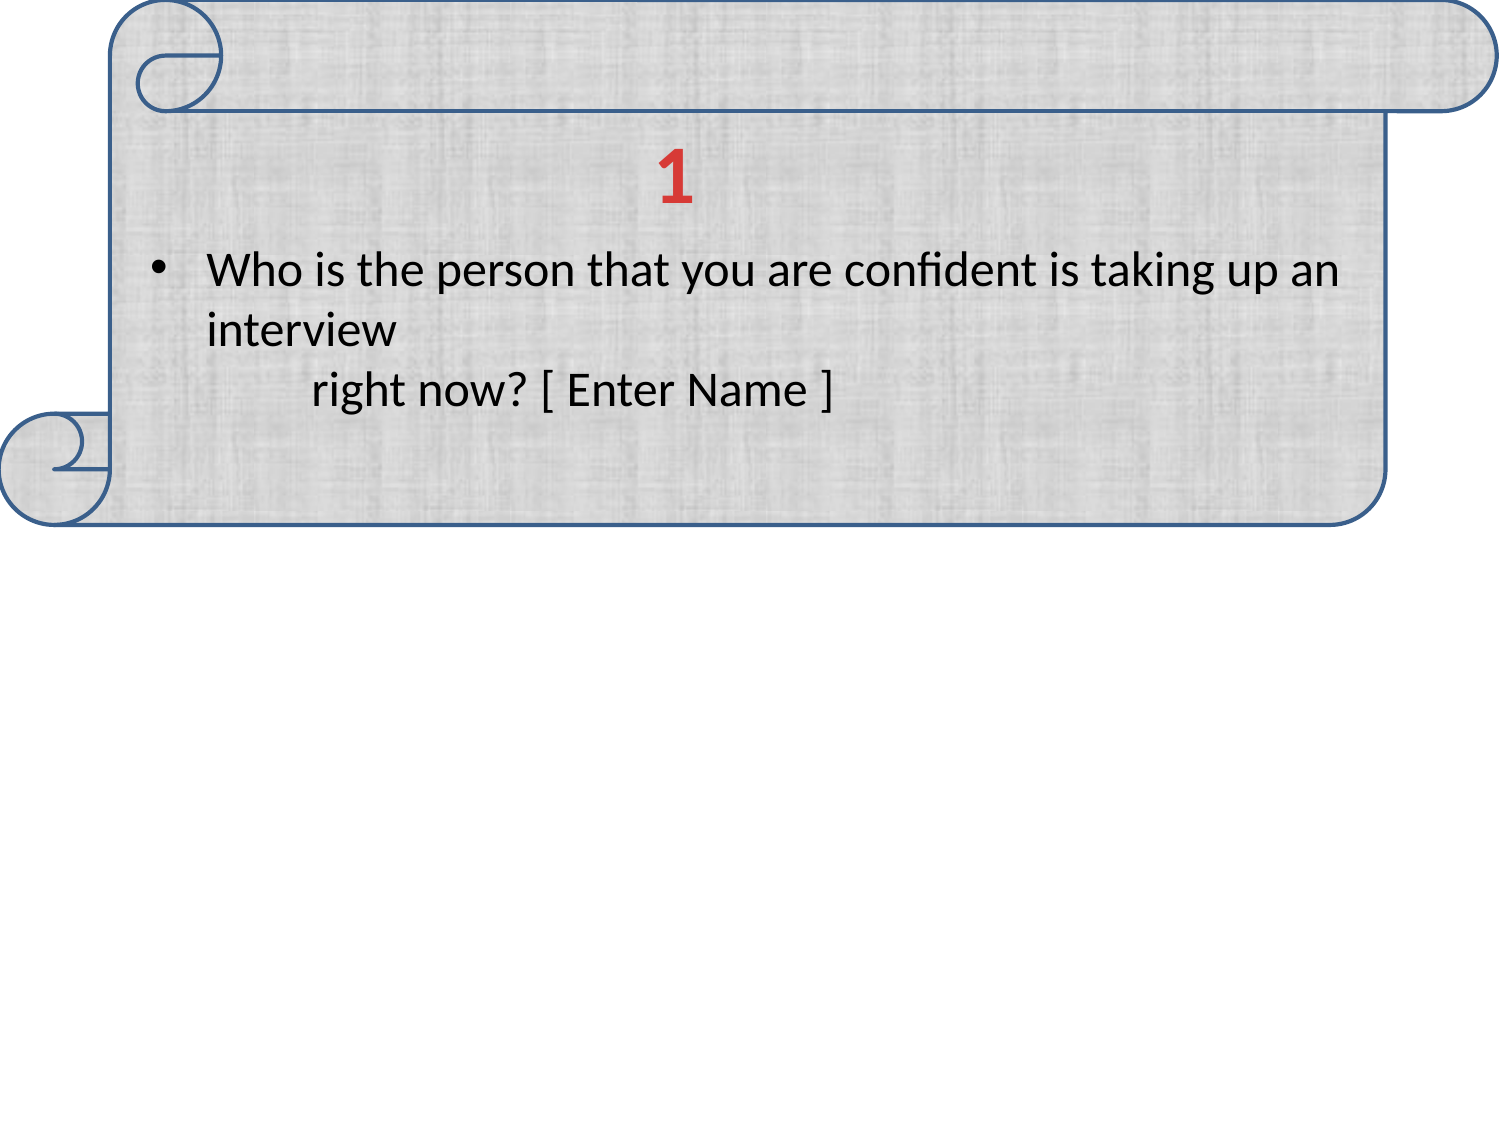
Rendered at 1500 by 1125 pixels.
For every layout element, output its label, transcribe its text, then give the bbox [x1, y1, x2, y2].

text_box 1 [624, 112, 725, 228]
text_box [0, 0, 1499, 528]
text_box Who is the person that you are confident is taking up an interview right now? [ Enter Name ] [135, 228, 1361, 424]
